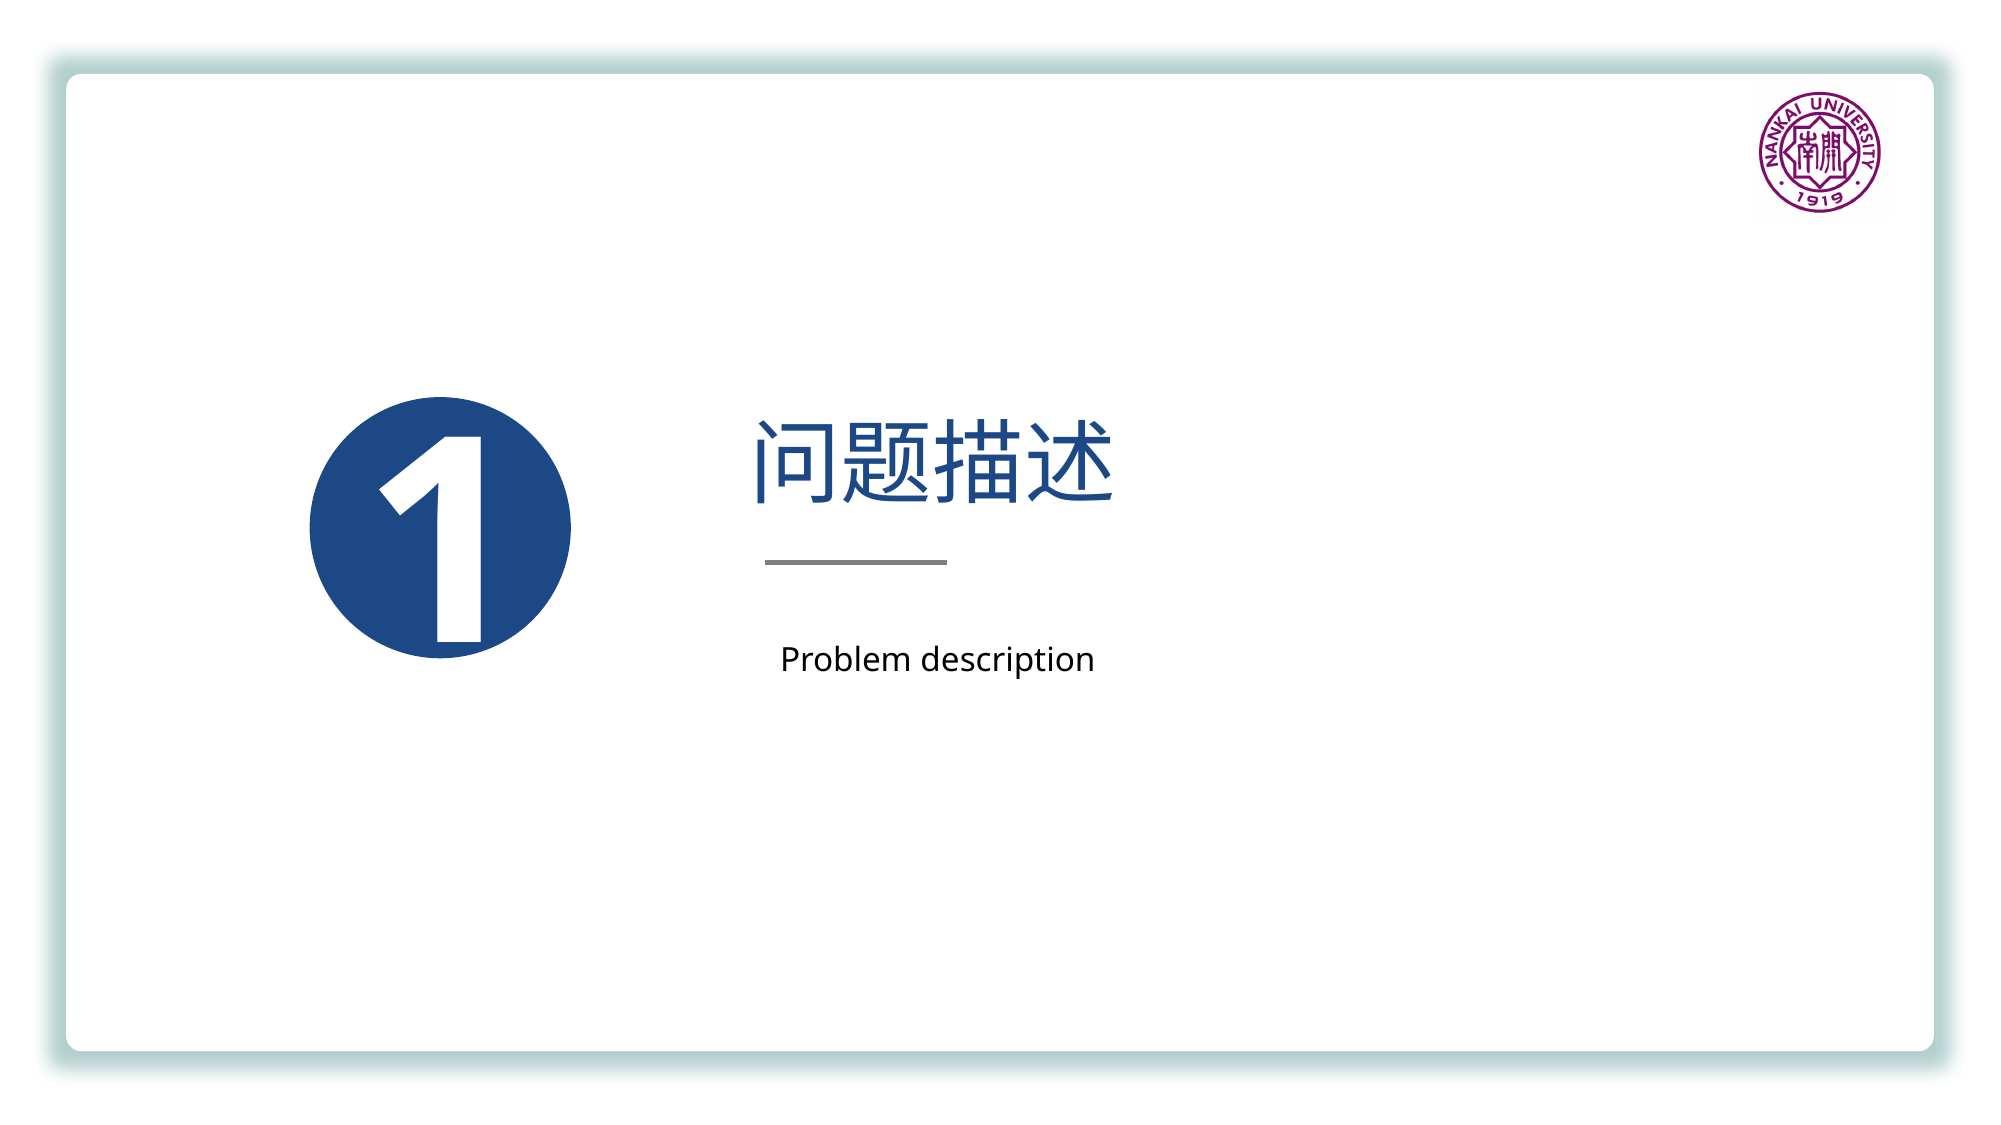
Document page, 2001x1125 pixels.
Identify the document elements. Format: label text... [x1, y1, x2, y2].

text_box 问题描述 [734, 397, 1680, 522]
text_box 1 [308, 396, 572, 660]
text_box Problem description [765, 630, 1114, 686]
picture [1750, 77, 1891, 222]
text_box [65, 72, 1935, 1053]
